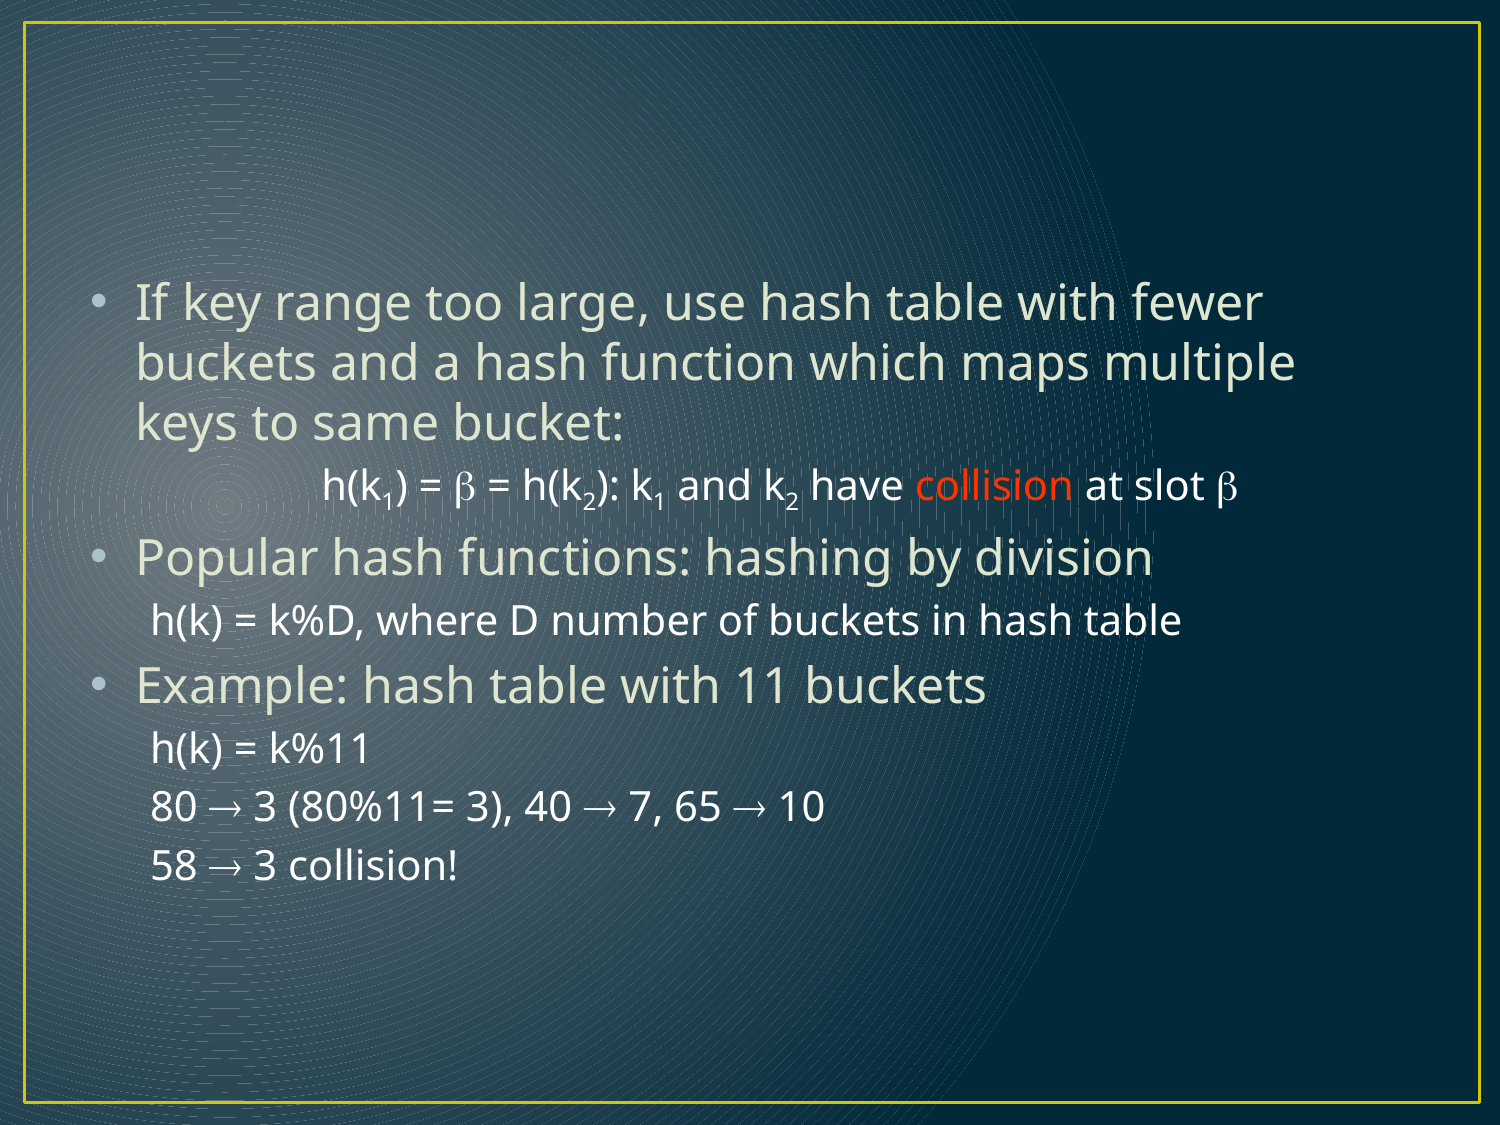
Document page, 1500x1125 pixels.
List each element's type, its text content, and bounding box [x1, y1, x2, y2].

list If key range too large, use hash table with fewer buckets and a hash function which maps multiple keys to same bucket: h(k1) =  = h(k2): k1 and k2 have collision at slot  Popular hash functions: hashing by division h(k) = k%D, where D number of buckets in hash table Example: hash table with 11 buckets h(k) = k%11 80  3 (80%11= 3), 40  7, 65  10 58  3 collision! [75, 262, 1425, 1005]
